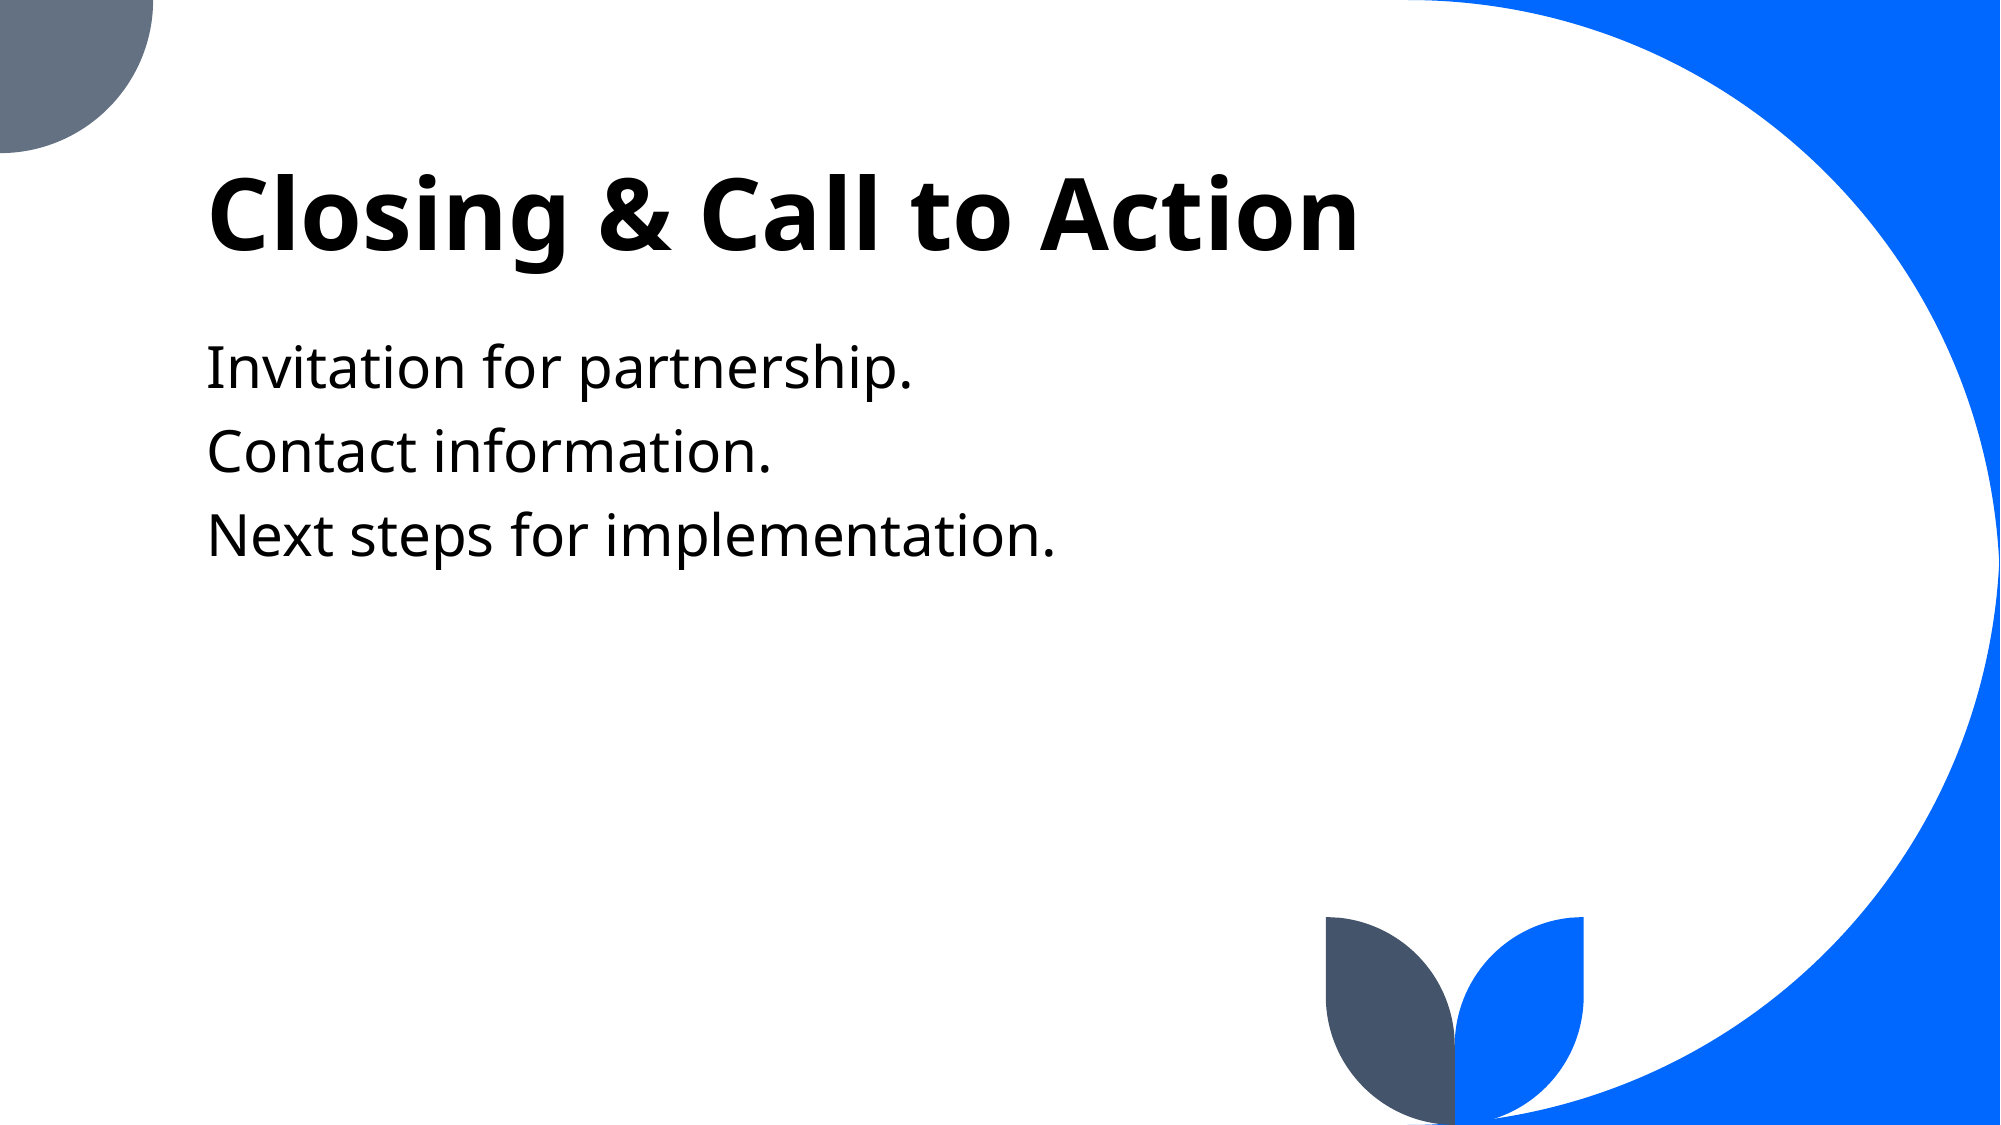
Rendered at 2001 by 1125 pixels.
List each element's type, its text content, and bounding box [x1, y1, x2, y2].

list Invitation for partnership. Contact information. Next steps for implementation. [191, 330, 1796, 884]
title Closing & Call to Action [191, 62, 1796, 280]
